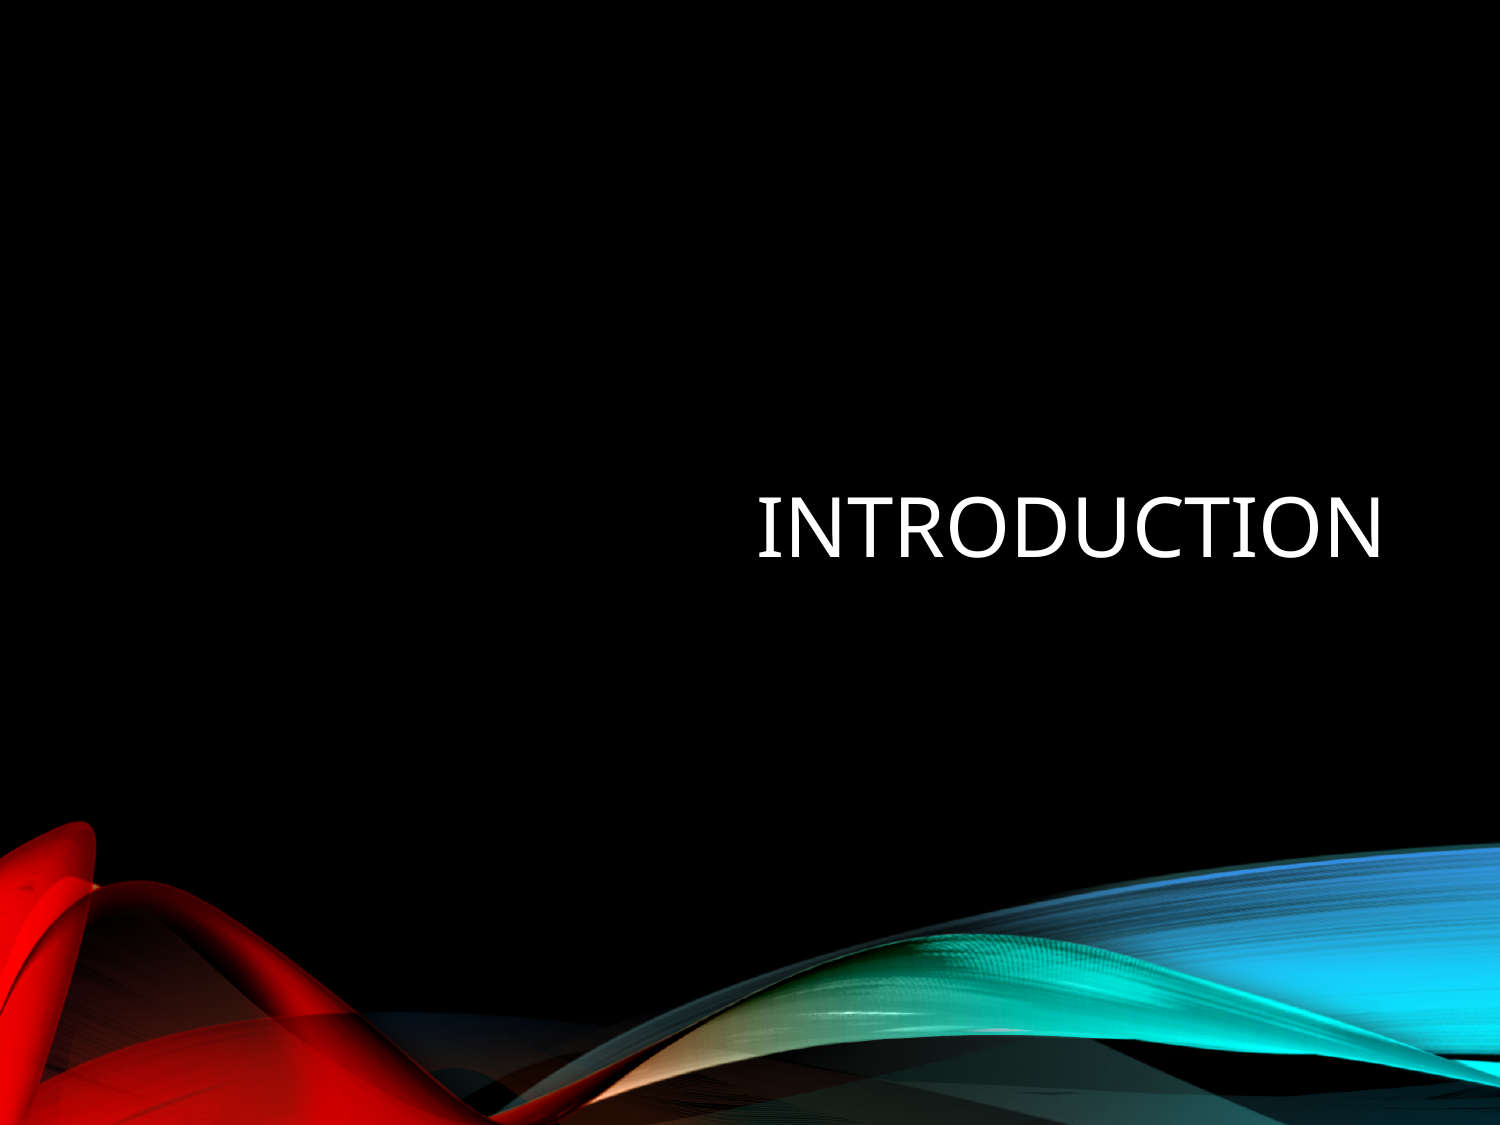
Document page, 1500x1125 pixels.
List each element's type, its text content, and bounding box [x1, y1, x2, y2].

title Introduction [97, 123, 1403, 584]
picture [0, 819, 1500, 1125]
